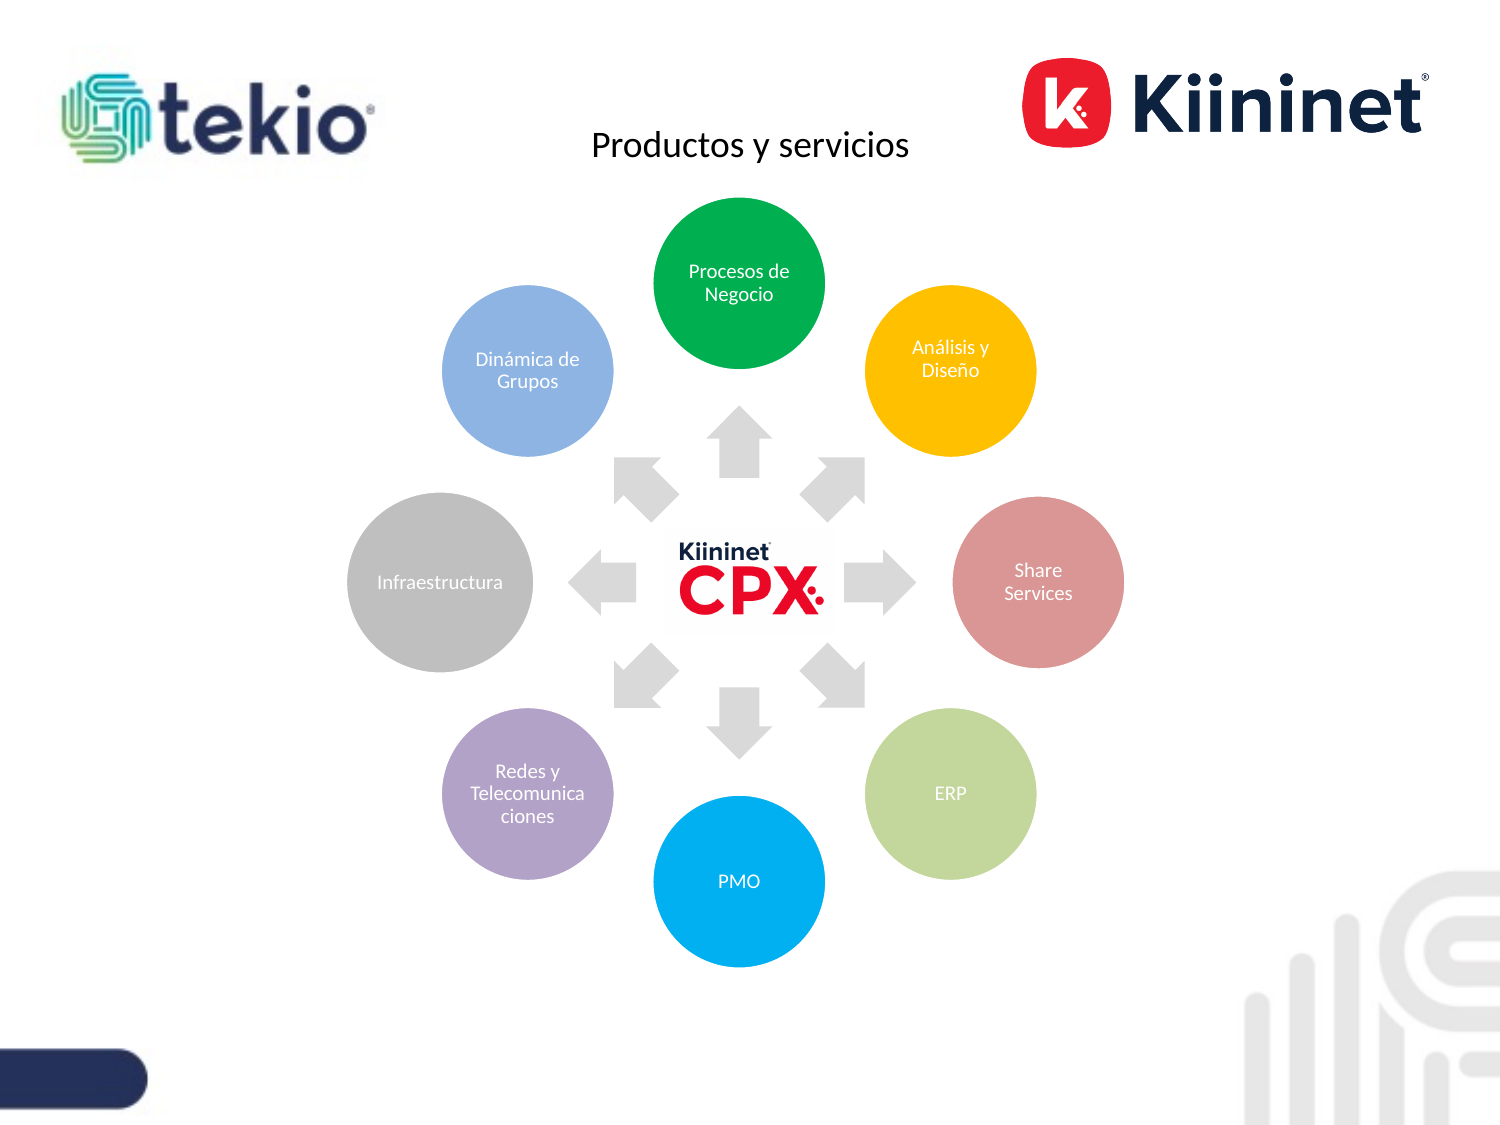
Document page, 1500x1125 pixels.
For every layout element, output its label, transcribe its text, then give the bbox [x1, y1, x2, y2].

picture [0, 0, 1500, 1125]
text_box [88, 192, 1384, 973]
text_box Productos y servicios [576, 113, 925, 173]
